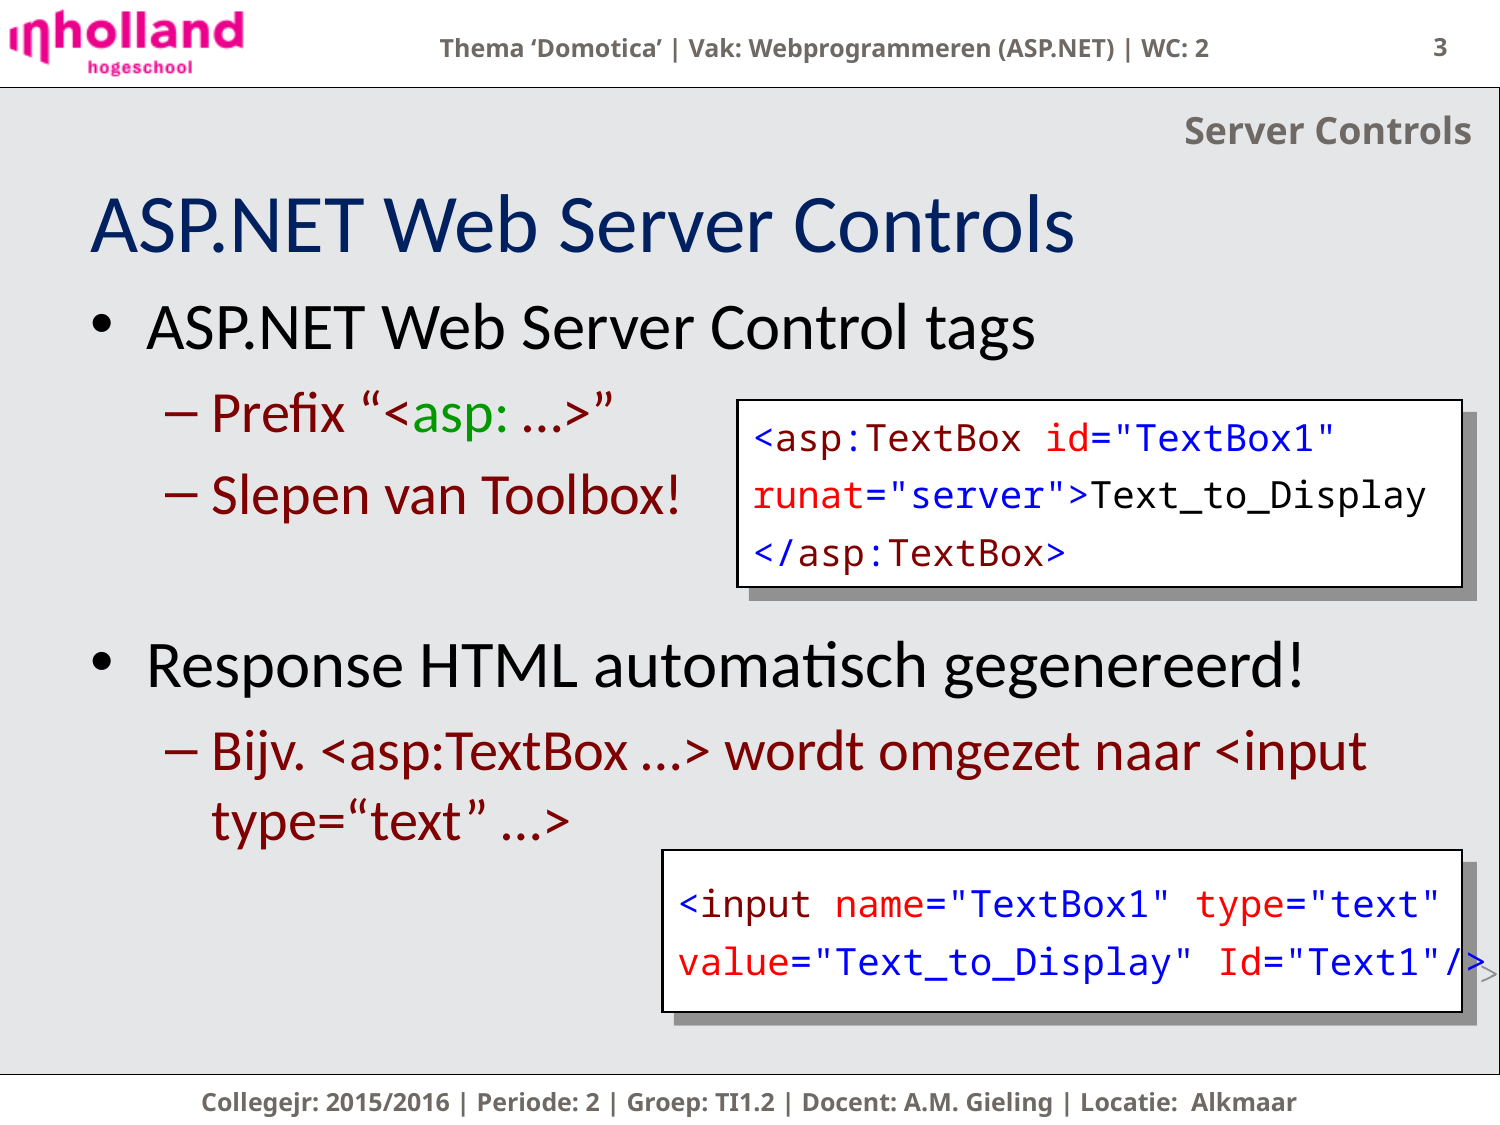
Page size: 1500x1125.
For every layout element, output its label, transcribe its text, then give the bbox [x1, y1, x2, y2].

list Server Controls [1025, 99, 1488, 163]
title ASP.NET Web Server Controls [75, 174, 1425, 263]
picture [9, 0, 650, 87]
text_box <input name="TextBox1" type="text" value="Text_to_Display" Id="Text1"/> [662, 849, 1463, 1013]
text_box <asp:TextBox id="TextBox1" runat="server">Text_to_Display </asp:TextBox> [737, 399, 1463, 588]
slide_number 3 [1387, 24, 1463, 73]
list ASP.NET Web Server Control tags Prefix “<asp: …>” Slepen van Toolbox! Response HTML automatisch gegenereerd! Bijv. <asp:TextBox …> wordt omgezet naar <input type=“text” …> [75, 275, 1425, 1063]
